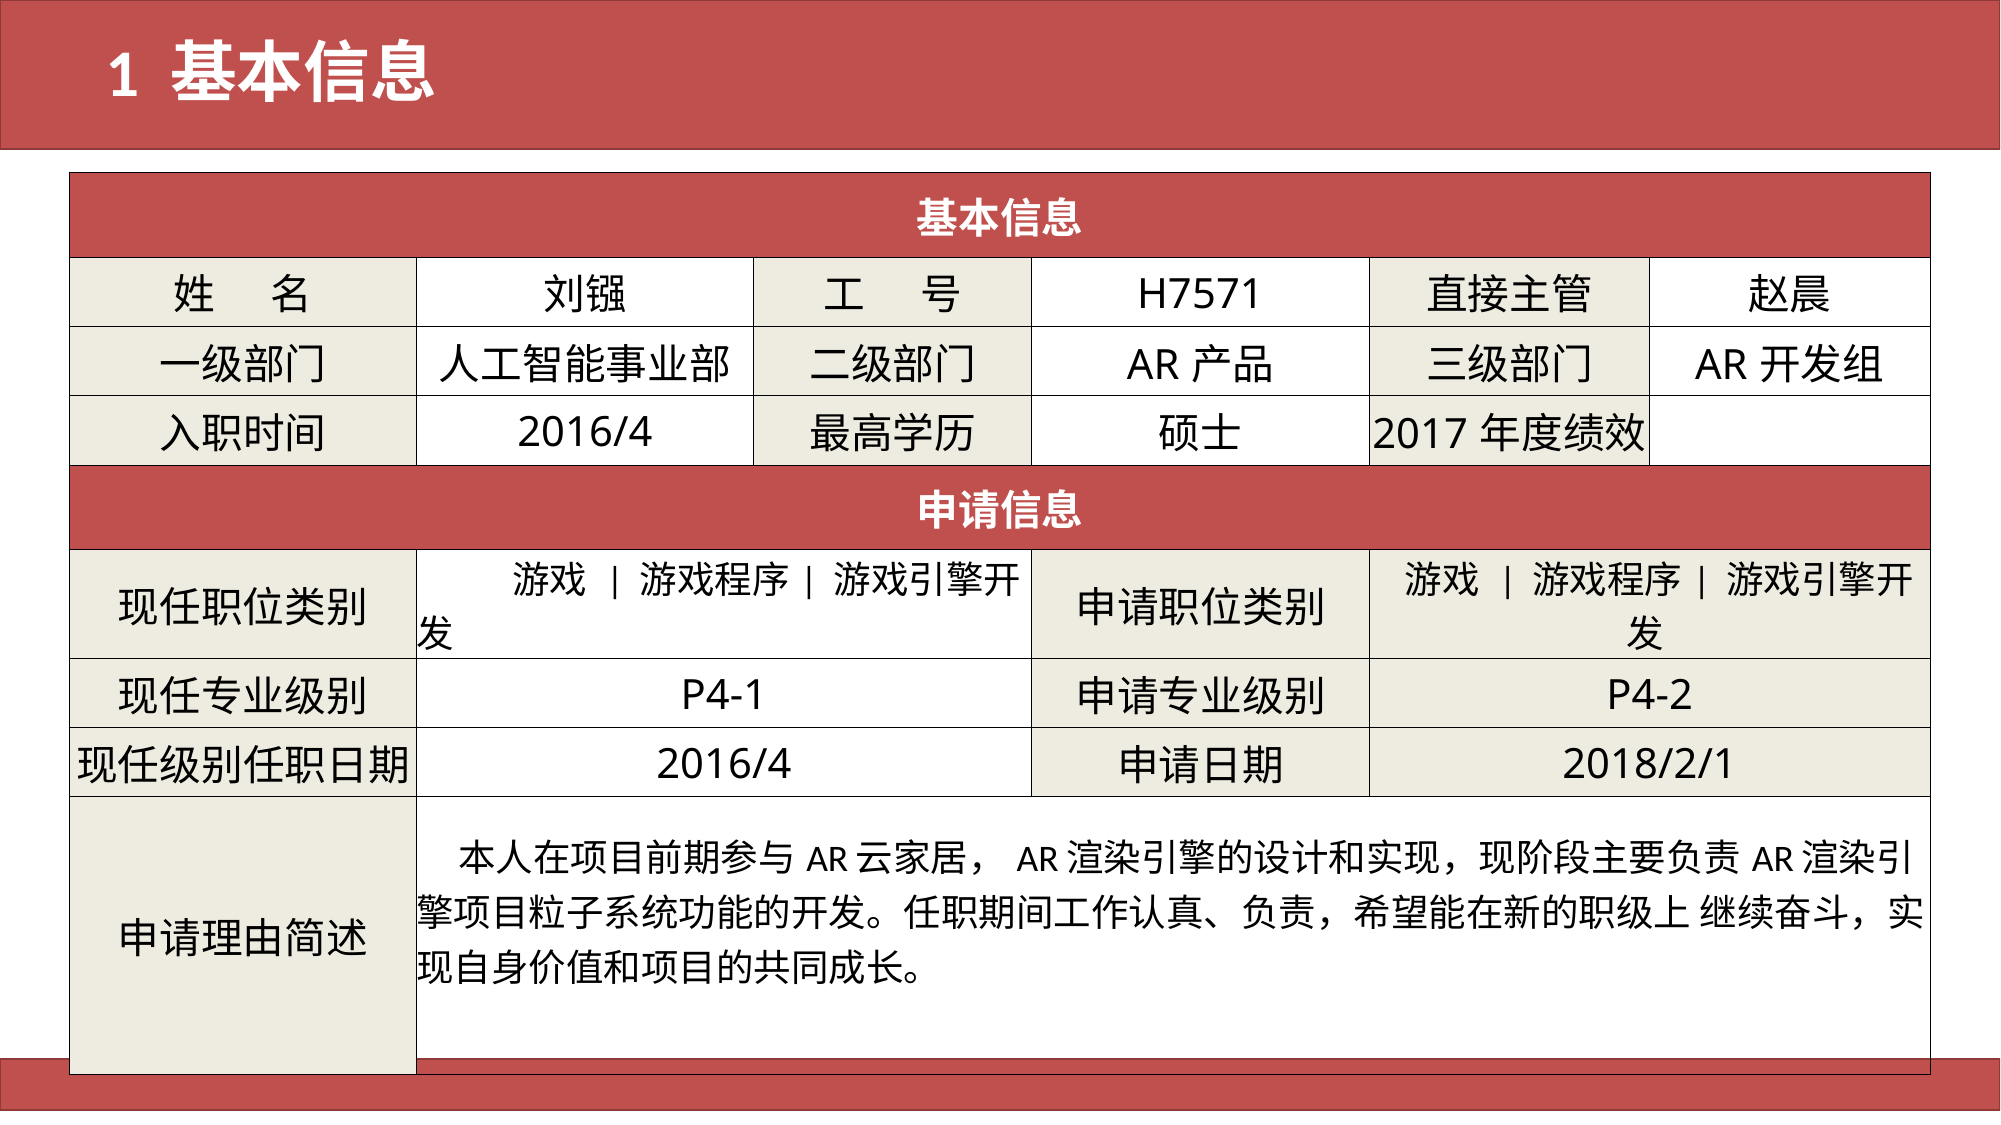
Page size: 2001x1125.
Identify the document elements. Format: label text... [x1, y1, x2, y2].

table_cell 2018/2/1 [1370, 728, 1930, 796]
table_cell 2017年度绩效 [1370, 396, 1649, 465]
table_cell 本人在项目前期参与AR云家居，AR渲染引擎的设计和实现，现阶段主要负责AR渲染引擎项目粒子系统功能的开发。任职期间工作认真、负责，希望能在新的职级上 继续奋斗，实现自身价值和项目的共同成长。 [417, 797, 1930, 1074]
table_cell 申请专业级别 [1032, 659, 1369, 727]
table_cell 申请理由简述 [70, 797, 416, 1074]
table_cell 现任专业级别 [70, 659, 416, 727]
table_cell 游戏 | 游戏程序| 游戏引擎开发 [1370, 550, 1930, 658]
table_cell P4-2 [1370, 659, 1930, 727]
table_cell 工 号 [754, 258, 1031, 326]
table_cell 二级部门 [754, 327, 1031, 395]
table_cell 最高学历 [754, 396, 1031, 465]
table_cell 2016/4 [417, 728, 1031, 796]
table_header 基本信息 [70, 173, 1930, 257]
table_cell 游戏 | 游戏程序| 游戏引擎开发 [417, 550, 1031, 658]
title 1 基本信息 [90, 29, 1816, 120]
table_cell AR开发组 [1650, 327, 1930, 395]
table_cell 申请日期 [1032, 728, 1369, 796]
table_cell AR产品 [1032, 327, 1369, 395]
table_cell 姓 名 [70, 258, 416, 326]
table_cell H7571 [1032, 258, 1369, 326]
table_cell 现任级别任职日期 [70, 728, 416, 796]
table_cell 刘镪 [417, 258, 753, 326]
table_cell [1650, 396, 1930, 465]
table_cell 一级部门 [70, 327, 416, 395]
table_cell 申请信息 [70, 466, 1930, 549]
table_cell 三级部门 [1370, 327, 1649, 395]
table_cell 现任职位类别 [70, 550, 416, 658]
table_cell 直接主管 [1370, 258, 1649, 326]
table_cell P4-1 [417, 659, 1031, 727]
table_cell 申请职位类别 [1032, 550, 1369, 658]
table_cell 入职时间 [70, 396, 416, 465]
table_cell 人工智能事业部 [417, 327, 753, 395]
table_cell 赵晨 [1650, 258, 1930, 326]
table_cell 硕士 [1032, 396, 1369, 465]
table_cell 2016/4 [417, 396, 753, 465]
